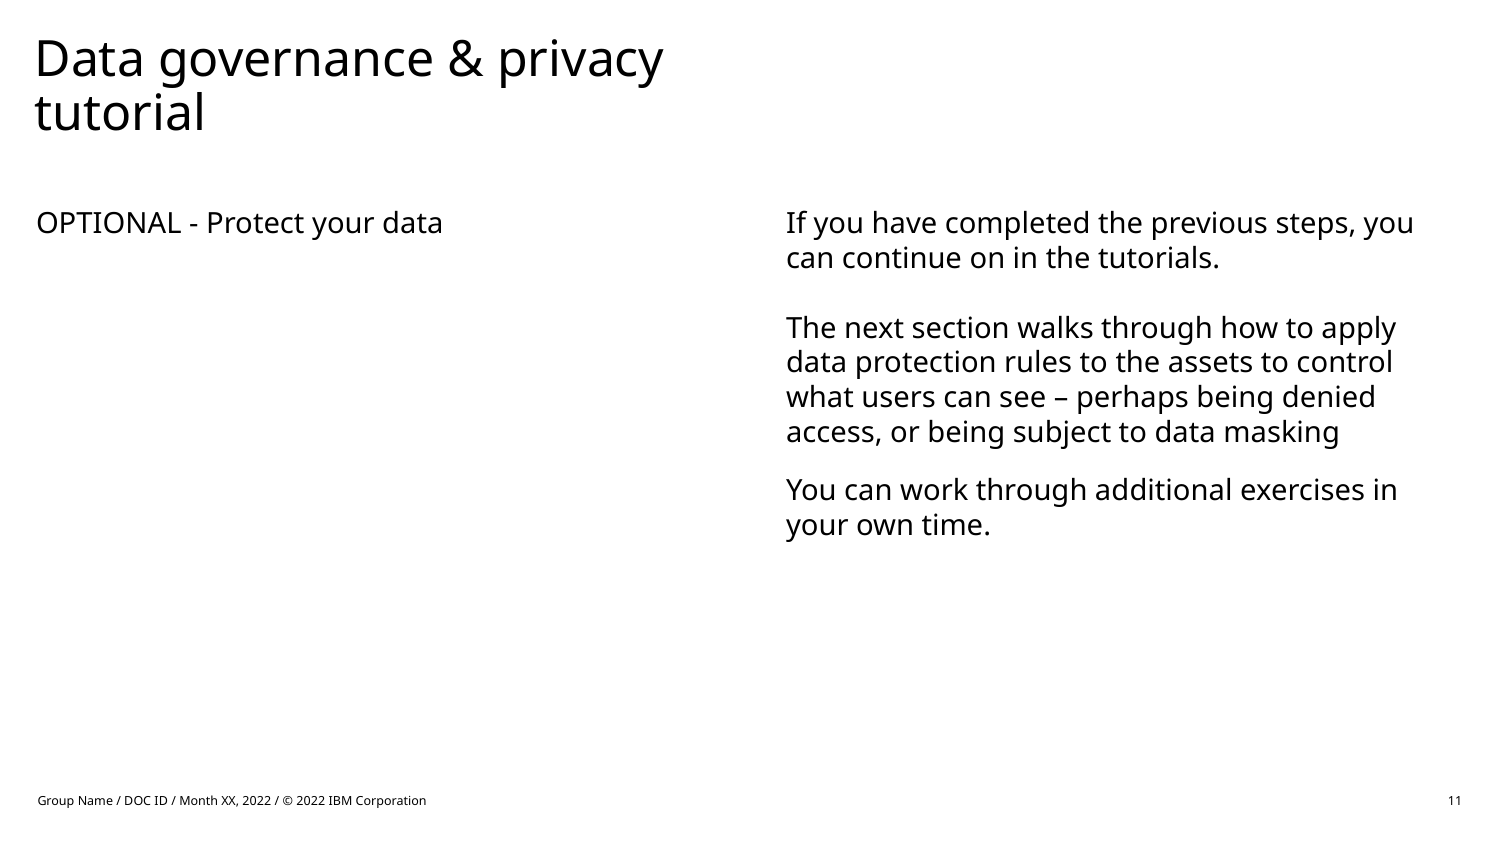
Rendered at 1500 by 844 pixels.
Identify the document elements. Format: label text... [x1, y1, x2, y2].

slide_number 11 [1162, 787, 1463, 815]
title Data governance & privacy tutorial [34, 33, 714, 165]
footer Group Name / DOC ID / Month XX, 2022 / © 2022 IBM Corporation [37, 787, 713, 815]
list OPTIONAL - Protect your data [36, 203, 713, 738]
list If you have completed the previous steps, you can continue on in the tutorials. The next section walks through how to apply data protection rules to the assets to control what users can see – perhaps being denied access, or being subject to data masking You can work through additional exercises in your own time. [786, 203, 1463, 738]
